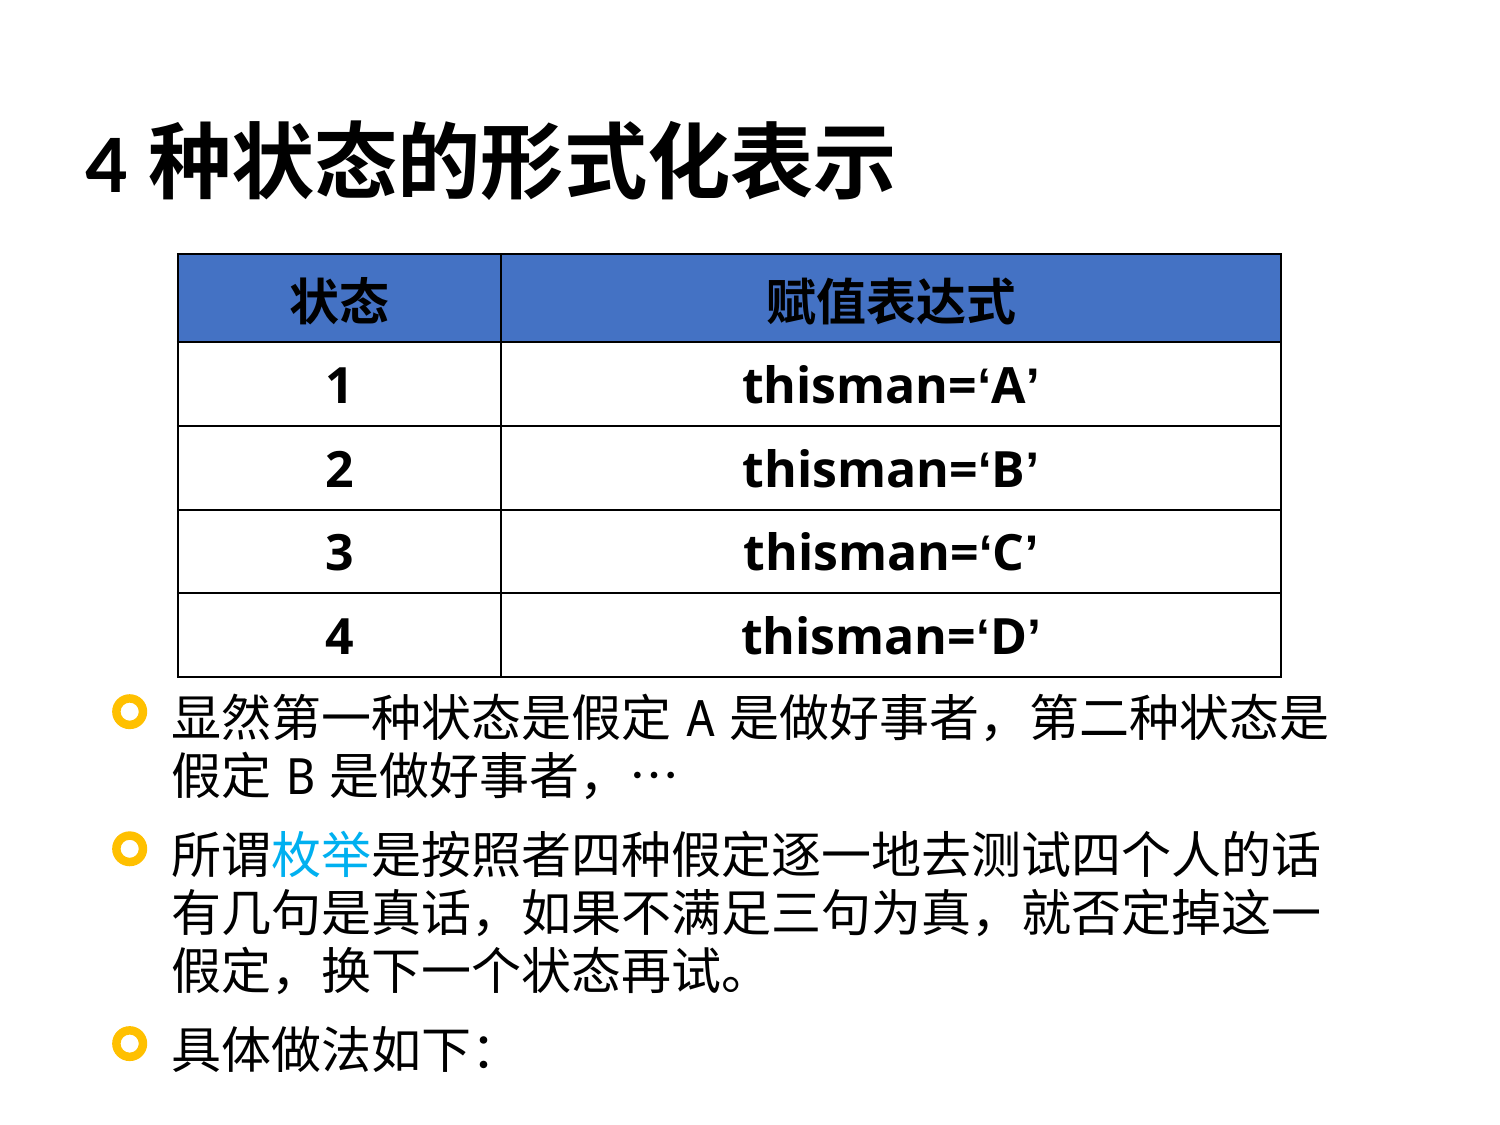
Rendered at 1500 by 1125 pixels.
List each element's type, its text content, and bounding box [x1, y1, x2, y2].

table_cell 1 [179, 343, 500, 425]
title 4种状态的形式化表示 [70, 70, 1421, 219]
table_cell thisman=‘D’ [502, 594, 1280, 676]
table_cell 4 [179, 594, 500, 676]
table_header 赋值表达式 [502, 255, 1280, 341]
table_header 状态 [179, 255, 500, 341]
table_cell 3 [179, 511, 500, 592]
table_cell thisman=‘B’ [502, 427, 1280, 509]
table_cell thisman=‘C’ [502, 511, 1280, 592]
table_cell 2 [179, 427, 500, 509]
table_cell thisman=‘A’ [502, 343, 1280, 425]
list 显然第一种状态是假定A是做好事者，第二种状态是假定B是做好事者，… 所谓枚举是按照者四种假定逐一地去测试四个人的话有几句是真话，如果不满足三句为真，就否定掉这一假定，换下一个状态再试。 具体做法如下： [97, 682, 1362, 1112]
